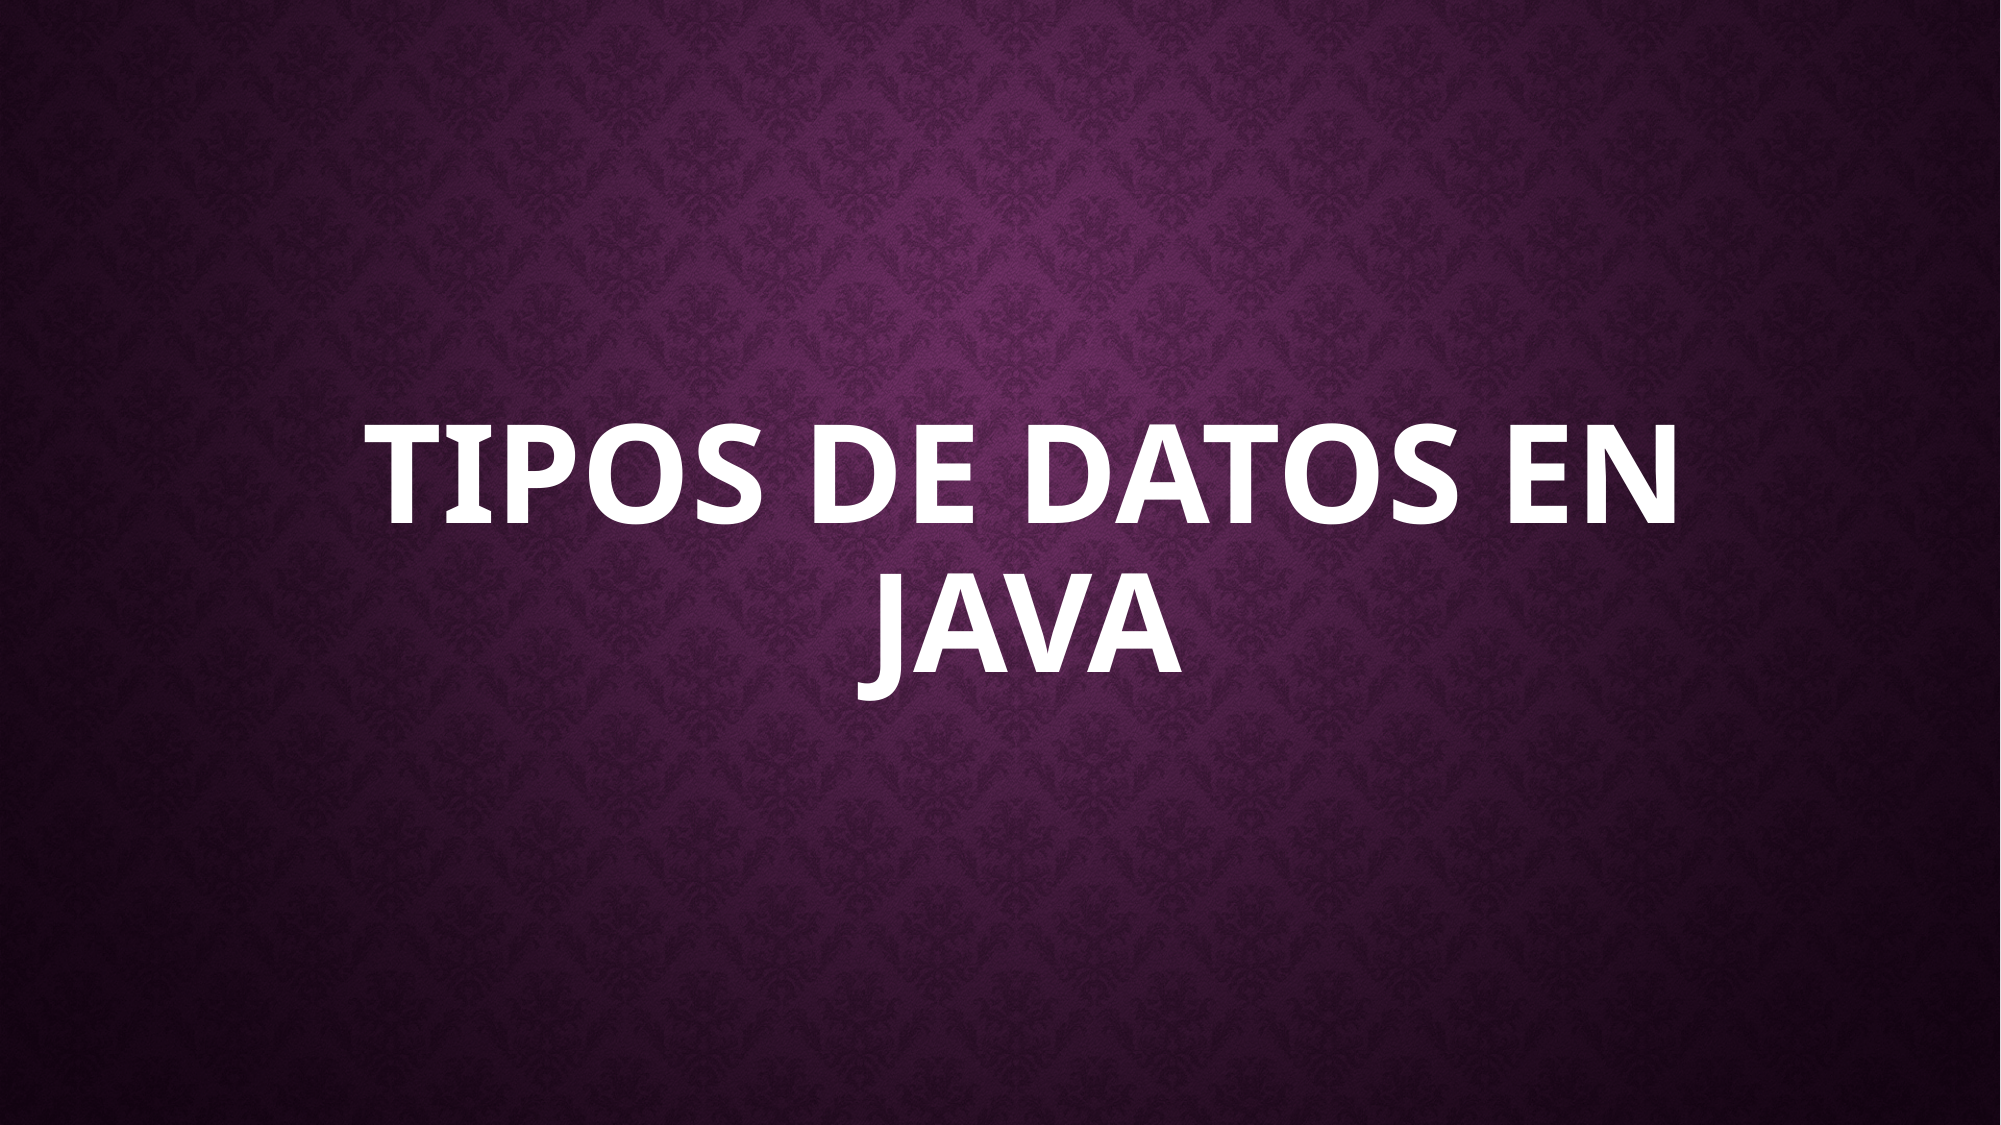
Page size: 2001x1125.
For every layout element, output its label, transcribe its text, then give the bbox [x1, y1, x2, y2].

title Tipos de datos en java [176, 444, 1875, 663]
